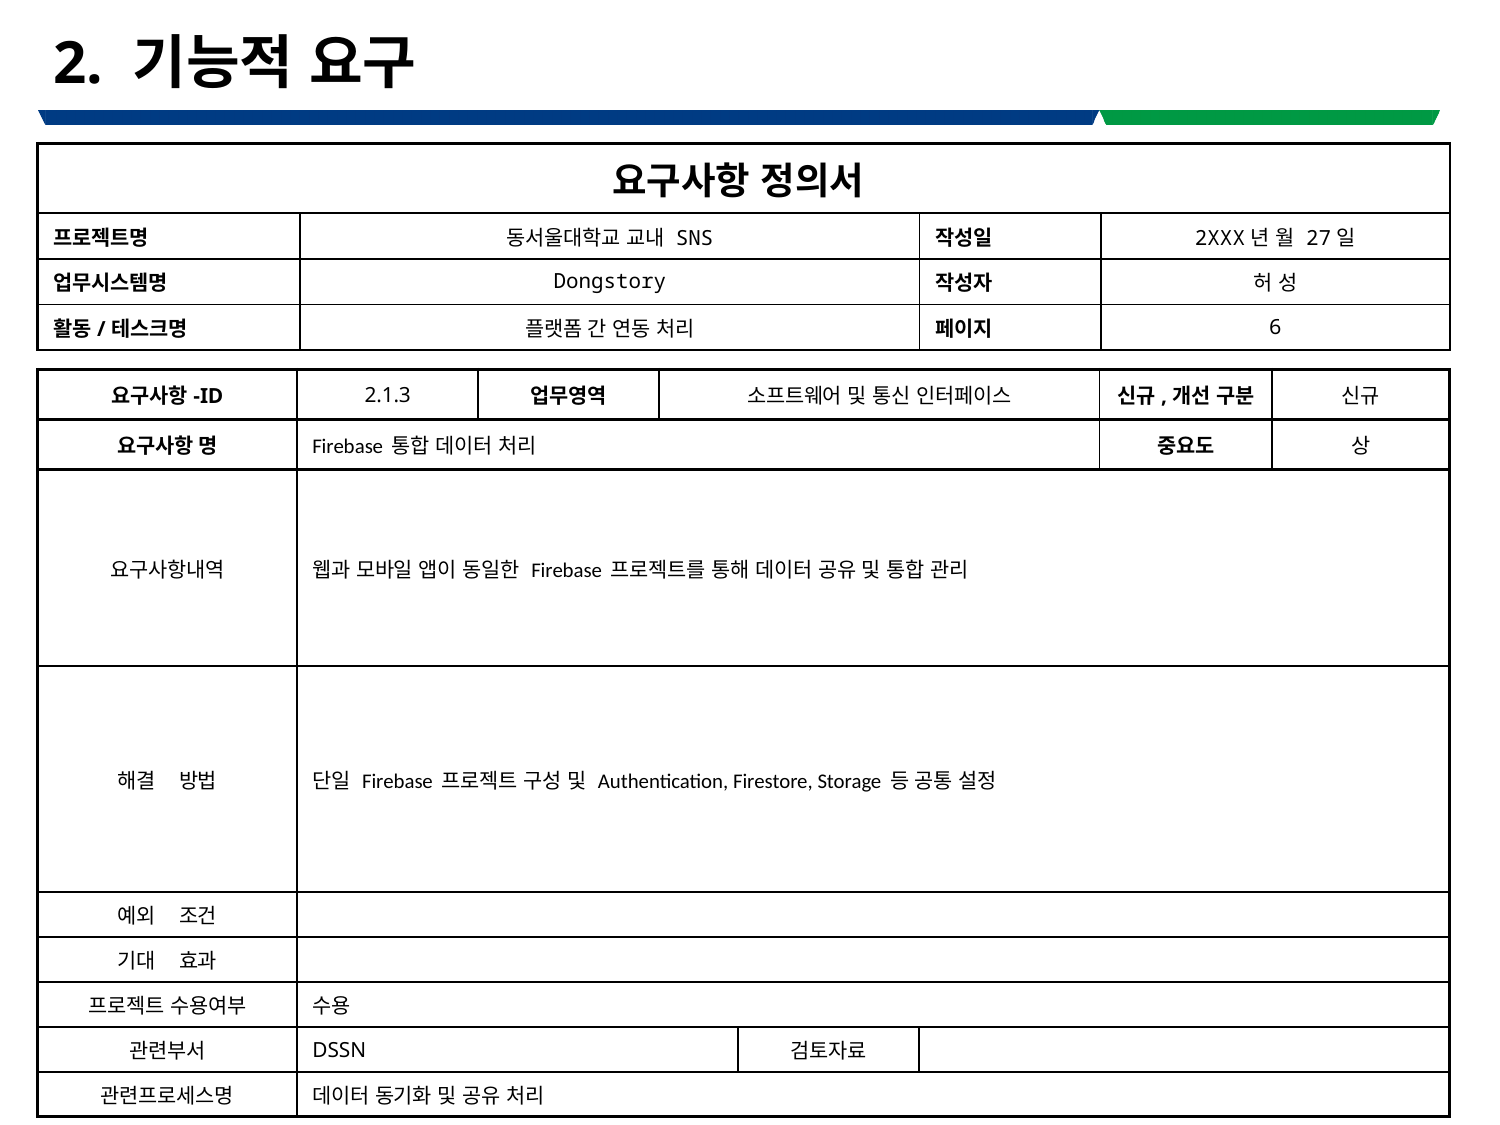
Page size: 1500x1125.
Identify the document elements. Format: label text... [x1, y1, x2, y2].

table_cell 프로젝트명 [39, 214, 299, 258]
table_cell [298, 938, 1448, 981]
table_cell Firebase 통합 데이터 처리 [298, 421, 1099, 468]
table_cell 페이지 [920, 305, 1100, 349]
table_cell 기대 효과 [39, 938, 296, 981]
table_cell 수용 [298, 983, 1448, 1026]
table_cell 허 성 [1102, 260, 1449, 304]
table_cell 2XXX년 월 27일 [1102, 214, 1449, 258]
table_header 신규 [1273, 371, 1448, 418]
table_cell 중요도 [1100, 421, 1271, 468]
table_cell [298, 893, 1448, 936]
table_cell 상 [1273, 421, 1448, 468]
table_cell 작성자 [920, 260, 1100, 304]
table_header 요구사항 정의서 [39, 145, 1449, 212]
table_cell 6 [1102, 305, 1449, 349]
table_header 요구사항-ID [39, 371, 296, 418]
title 2. 기능적 요구 [38, 31, 843, 97]
table_header 소프트웨어 및 통신 인터페이스 [660, 371, 1099, 418]
table_cell 예외 조건 [39, 893, 296, 936]
table_cell Dongstory [301, 260, 919, 304]
table_cell 활동/테스크명 [39, 305, 299, 349]
table_cell 검토자료 [739, 1028, 918, 1071]
picture [38, 110, 1440, 125]
table_cell DSSN [298, 1028, 737, 1071]
table_cell 해결 방법 [39, 667, 296, 891]
table_cell 데이터 동기화 및 공유 처리 [298, 1073, 1448, 1115]
table_header 2.1.3 [298, 371, 477, 418]
table_cell 요구사항내역 [39, 471, 296, 665]
table_cell 관련부서 [39, 1028, 296, 1071]
table_cell 작성일 [920, 214, 1100, 258]
table_cell 요구사항 명 [39, 421, 296, 468]
table_cell 동서울대학교 교내 SNS [301, 214, 919, 258]
table_header 신규,개선 구분 [1100, 371, 1271, 418]
table_header 업무영역 [479, 371, 658, 418]
table_cell 웹과 모바일 앱이 동일한 Firebase 프로젝트를 통해 데이터 공유 및 통합 관리 [298, 471, 1448, 665]
table_cell 프로젝트 수용여부 [39, 983, 296, 1026]
table_cell 단일 Firebase 프로젝트 구성 및 Authentication, Firestore, Storage 등 공통 설정 [298, 667, 1448, 891]
table_cell 관련프로세스명 [39, 1073, 296, 1115]
table_cell 업무시스템명 [39, 260, 299, 304]
table_cell 플랫폼 간 연동 처리 [301, 305, 919, 349]
table_cell [920, 1028, 1448, 1071]
